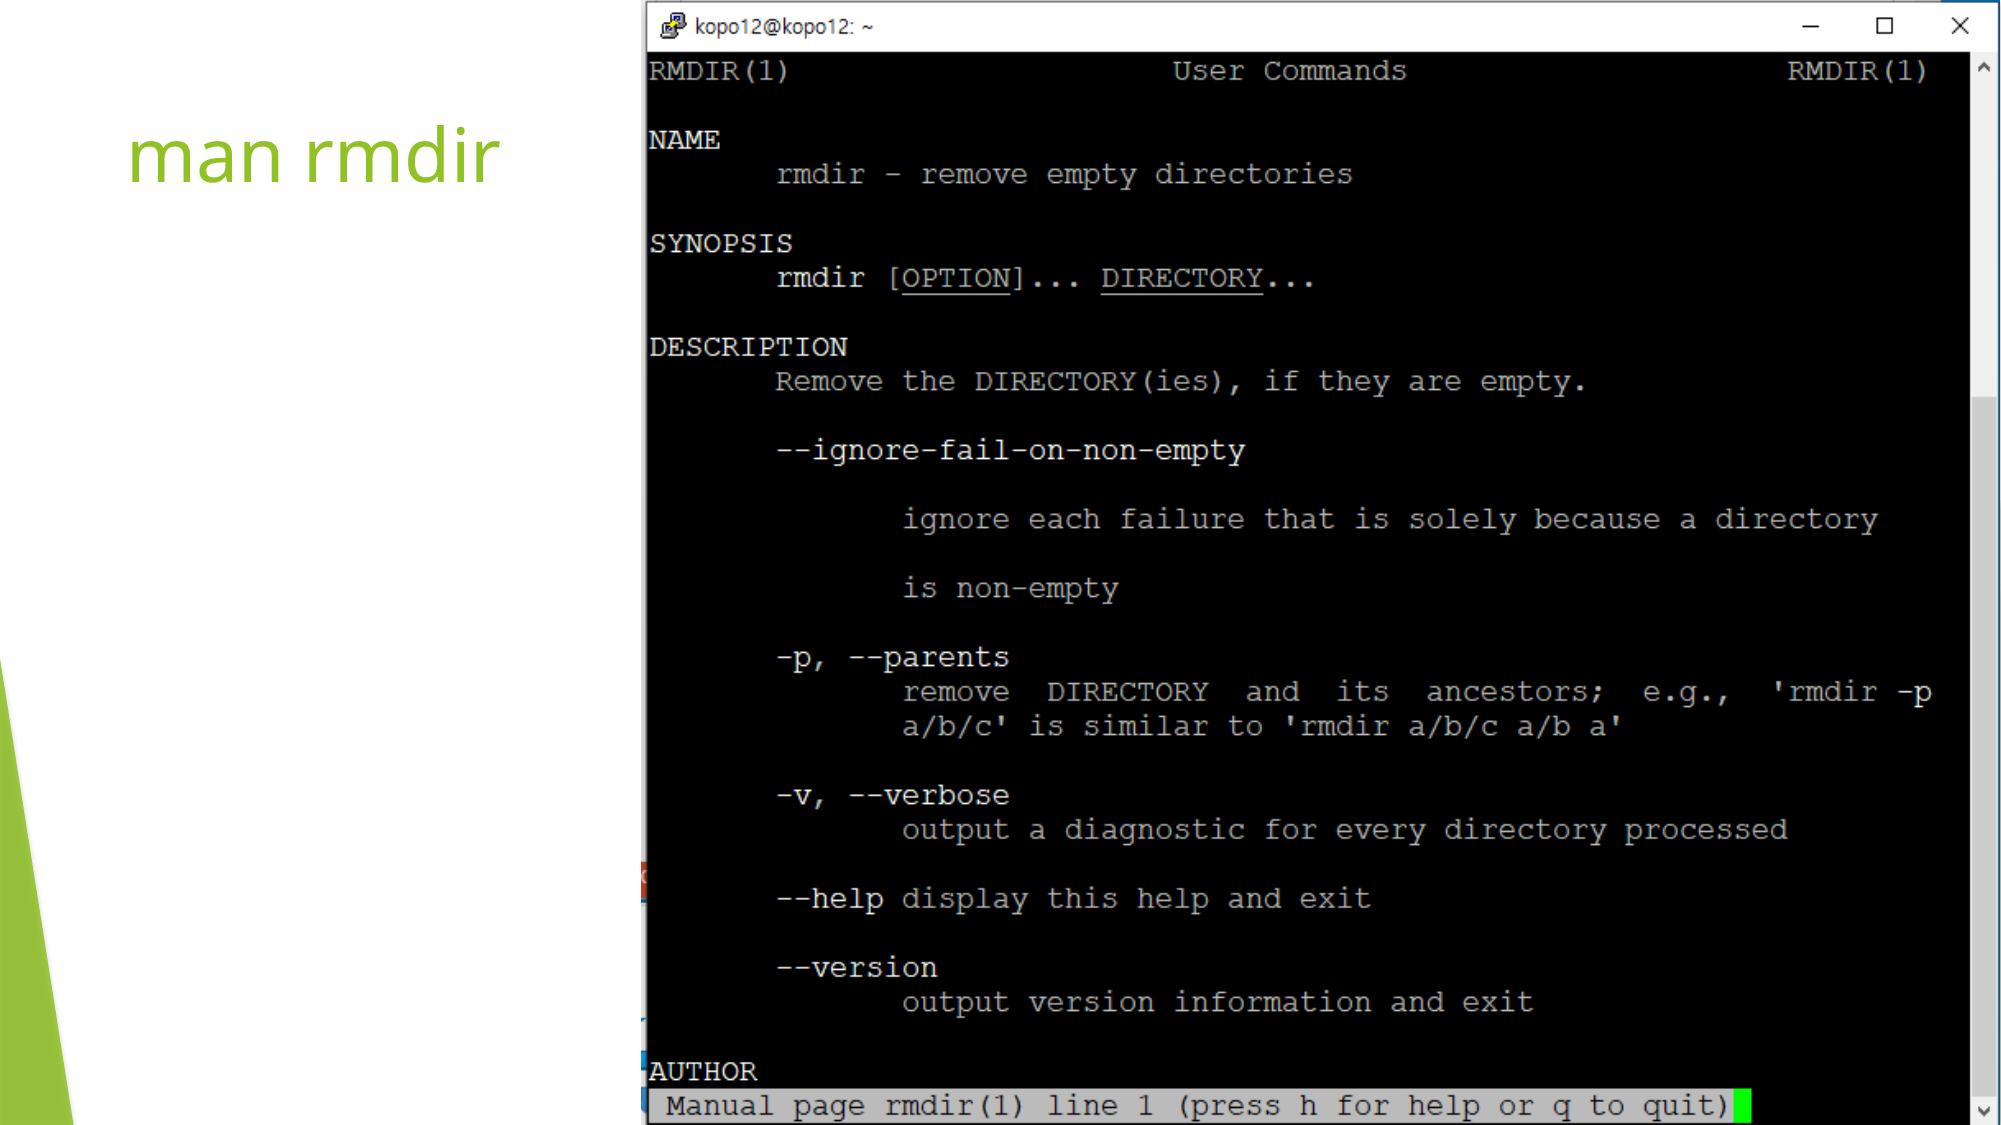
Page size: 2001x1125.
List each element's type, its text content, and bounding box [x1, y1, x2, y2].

title man rmdir [111, 99, 636, 317]
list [641, 0, 2000, 1125]
